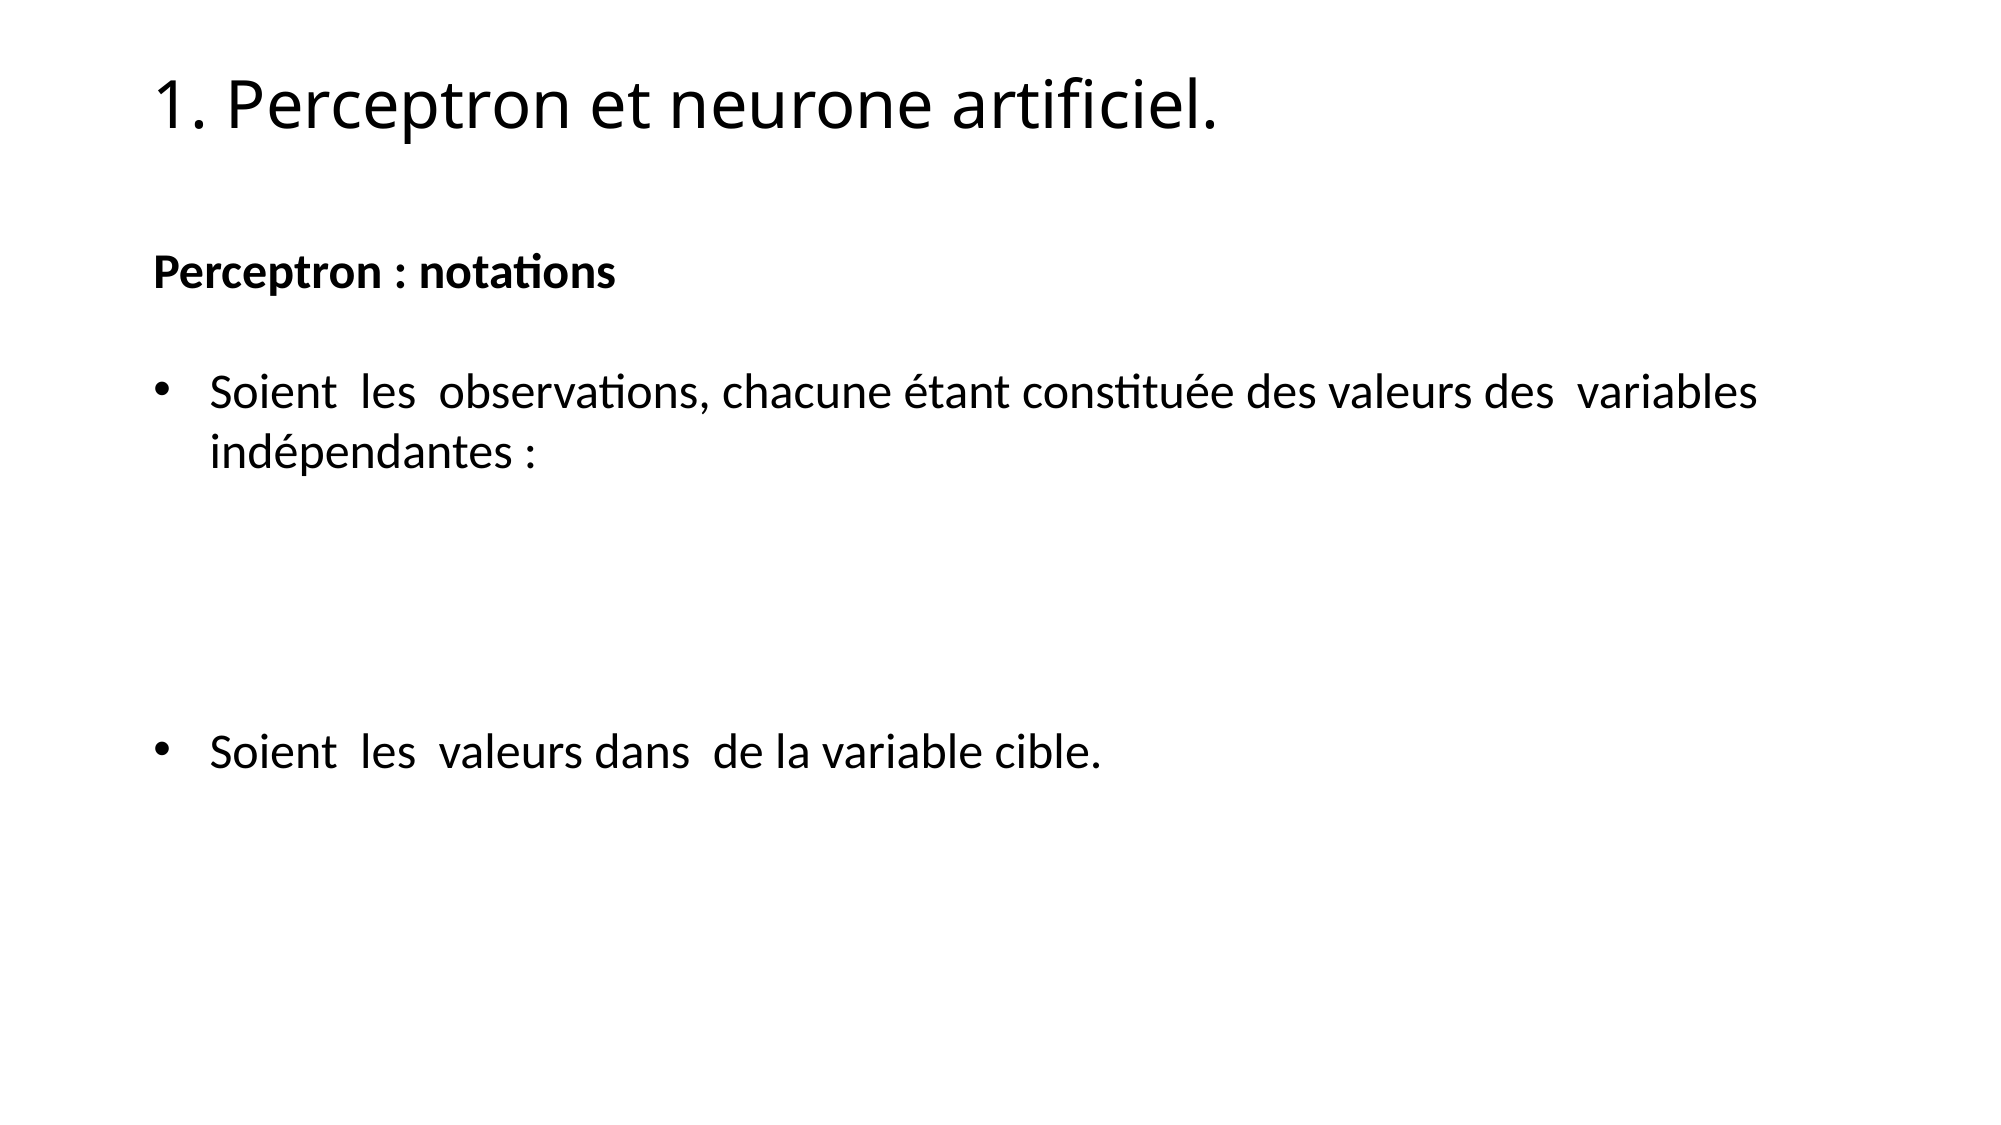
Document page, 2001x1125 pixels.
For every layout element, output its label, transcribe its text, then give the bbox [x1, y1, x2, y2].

title 1. Perceptron et neurone artificiel. [137, 59, 1863, 155]
